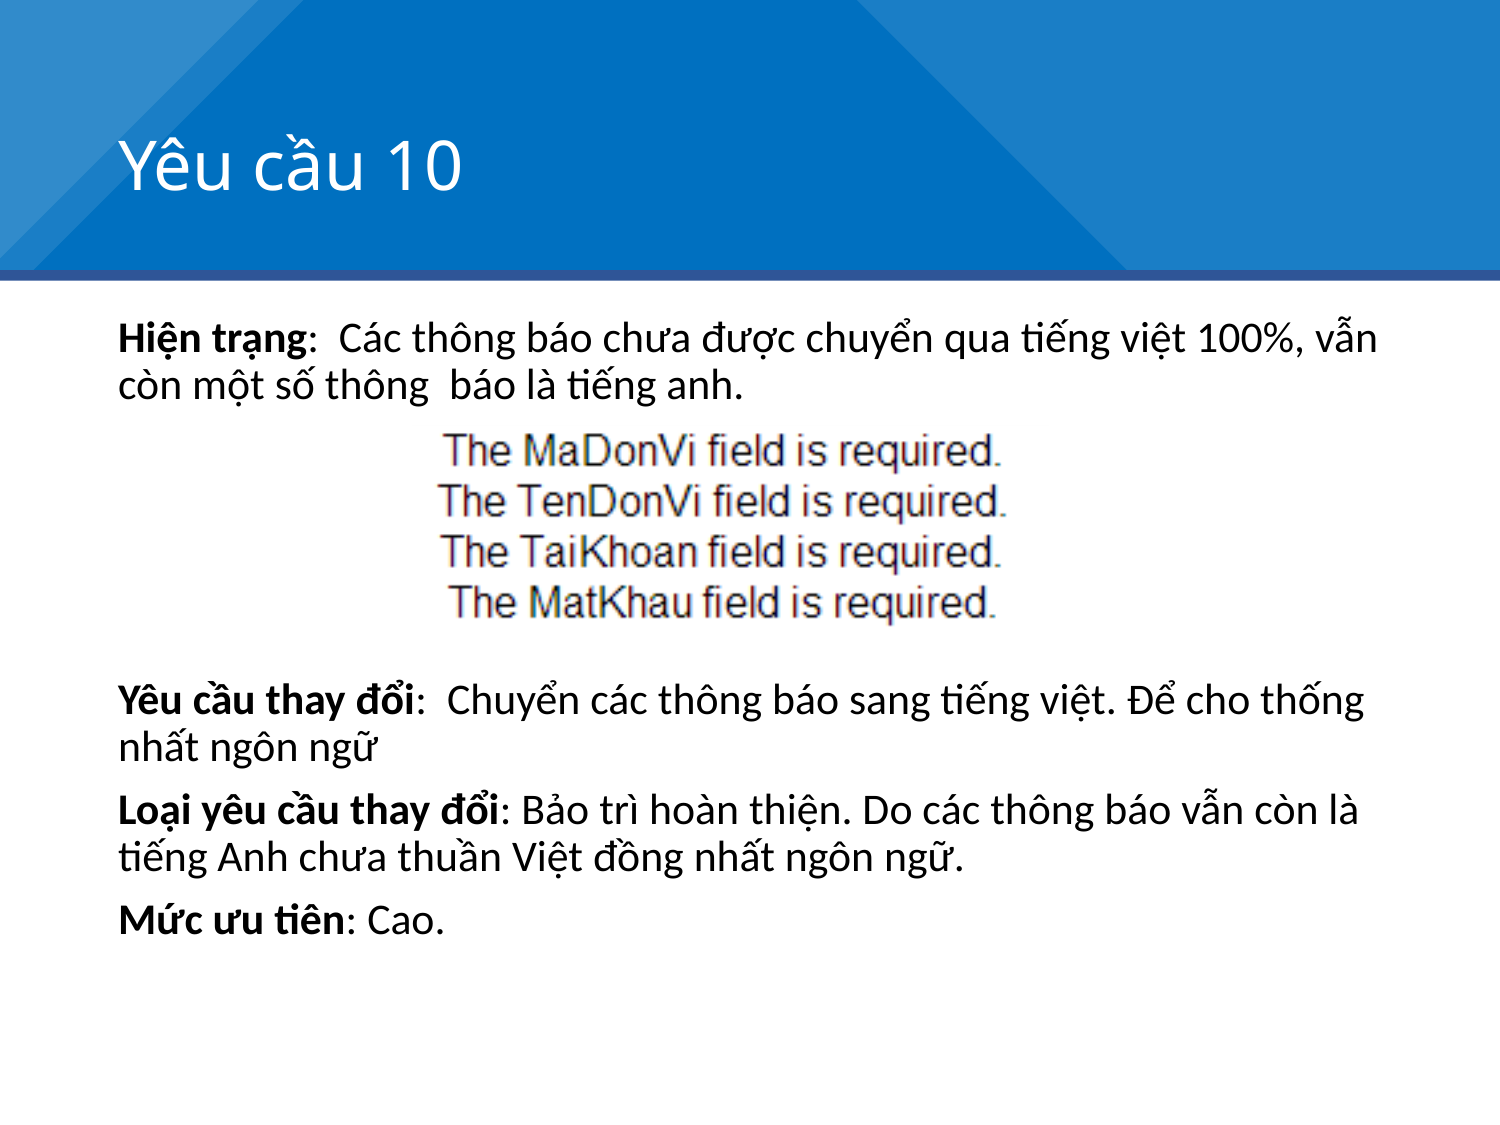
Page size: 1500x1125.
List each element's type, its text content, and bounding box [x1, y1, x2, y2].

title Yêu cầu 10 [103, 59, 1397, 278]
list Hiện trạng: Các thông báo chưa được chuyển qua tiếng việt 100%, vẫn còn một số thông báo là tiếng anh. Yêu cầu thay đổi: Chuyển các thông báo sang tiếng việt. Để cho thống nhất ngôn ngữ Loại yêu cầu thay đổi: Bảo trì hoàn thiện. Do các thông báo vẫn còn là tiếng Anh chưa thuần Việt đồng nhất ngôn ngữ. Mức ưu tiên: Cao. [103, 307, 1397, 1014]
picture [412, 424, 1049, 669]
